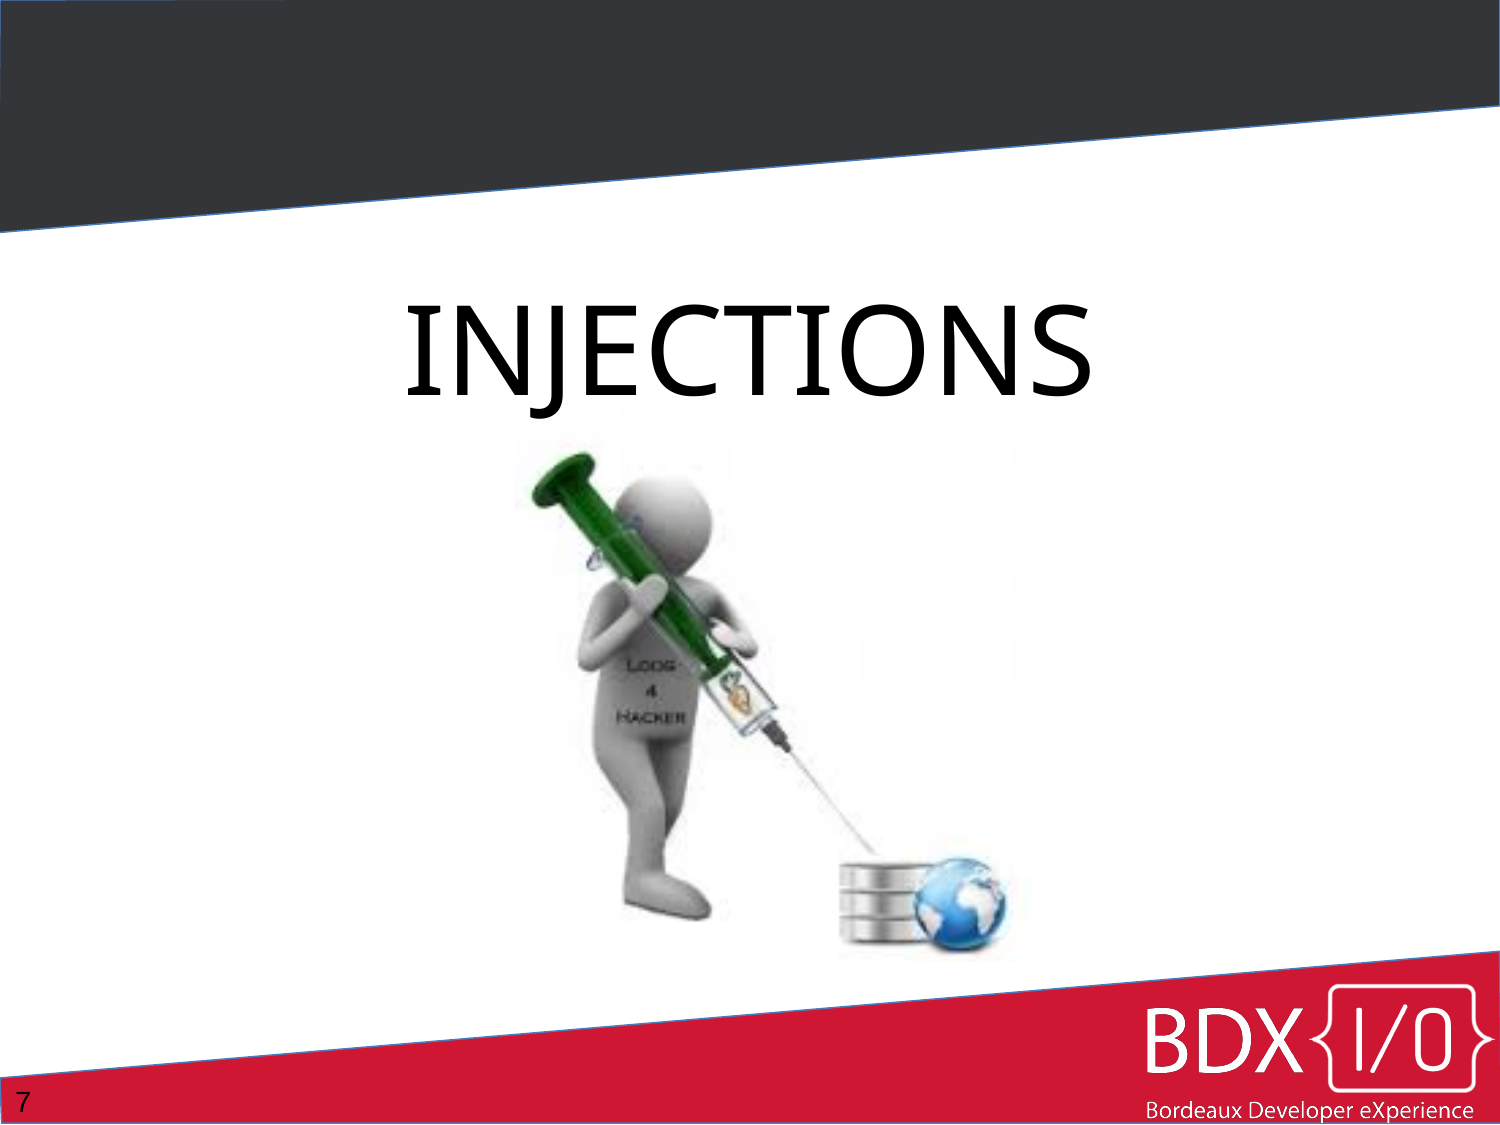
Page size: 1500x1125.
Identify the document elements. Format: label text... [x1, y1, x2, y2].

picture [514, 401, 1033, 963]
slide_number 7 [0, 1078, 167, 1124]
picture [1144, 983, 1500, 1124]
title INJECTIONS [112, 224, 1388, 466]
